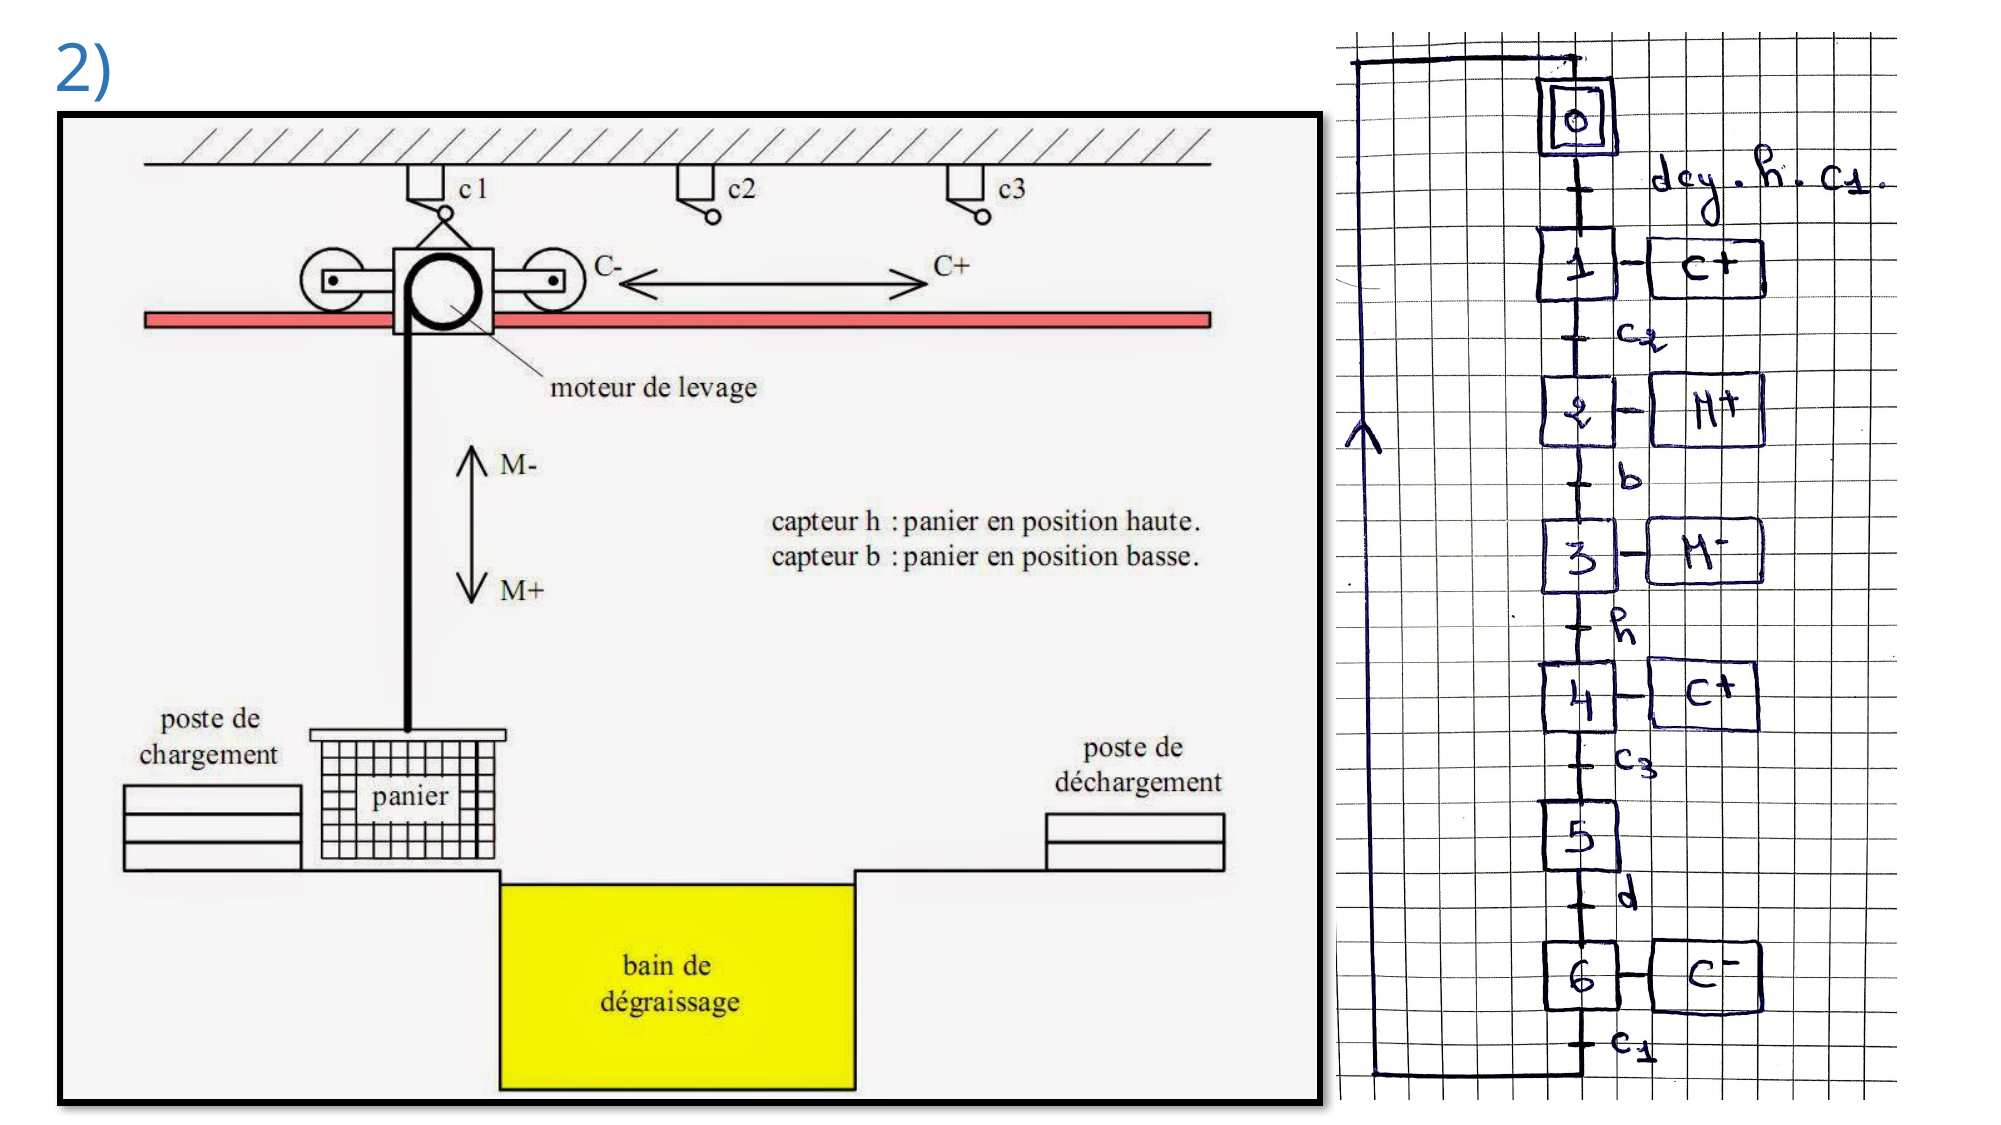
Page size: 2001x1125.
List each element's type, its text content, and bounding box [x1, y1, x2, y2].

text_box 2) [39, 17, 128, 113]
picture [63, 117, 1318, 1100]
picture [1336, 32, 1897, 1100]
